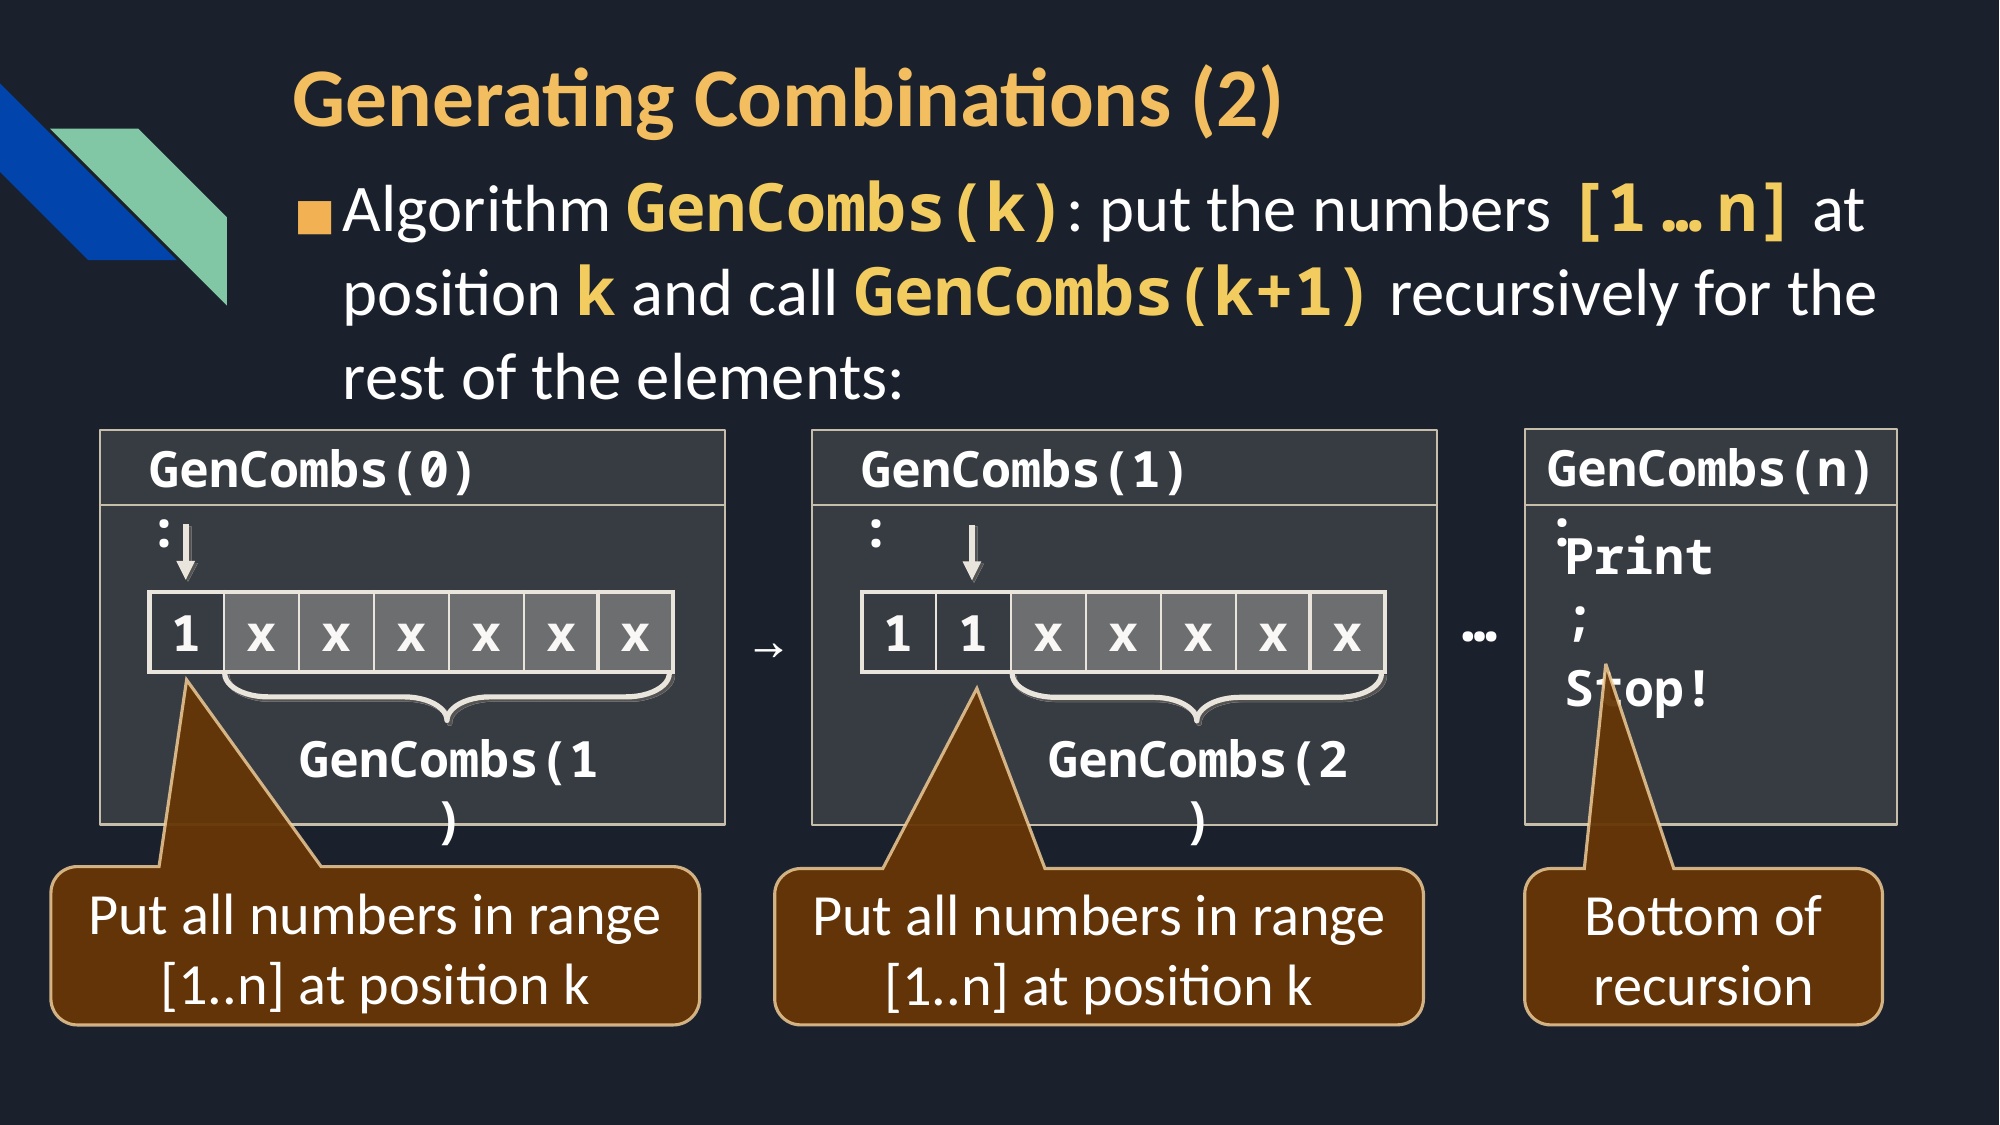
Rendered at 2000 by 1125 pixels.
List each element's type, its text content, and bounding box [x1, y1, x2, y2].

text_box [1524, 428, 1898, 825]
text_box Put all numbers in range [1..n] at position k [50, 833, 700, 1025]
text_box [99, 429, 726, 825]
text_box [811, 429, 1438, 826]
text_box Bottom of recursion [1524, 833, 1883, 1025]
title Generating Combinations (2) [275, 0, 1815, 200]
list Algorithm GenCombs(k): put the numbers [1 … n] at position k and call GenCombs(k+1) recursively for the rest of the elements: [275, 155, 1968, 1103]
text_box … [1443, 576, 1518, 651]
text_box Put all numbers in range [1..n] at position k [774, 834, 1424, 1025]
text_box → [730, 594, 806, 669]
